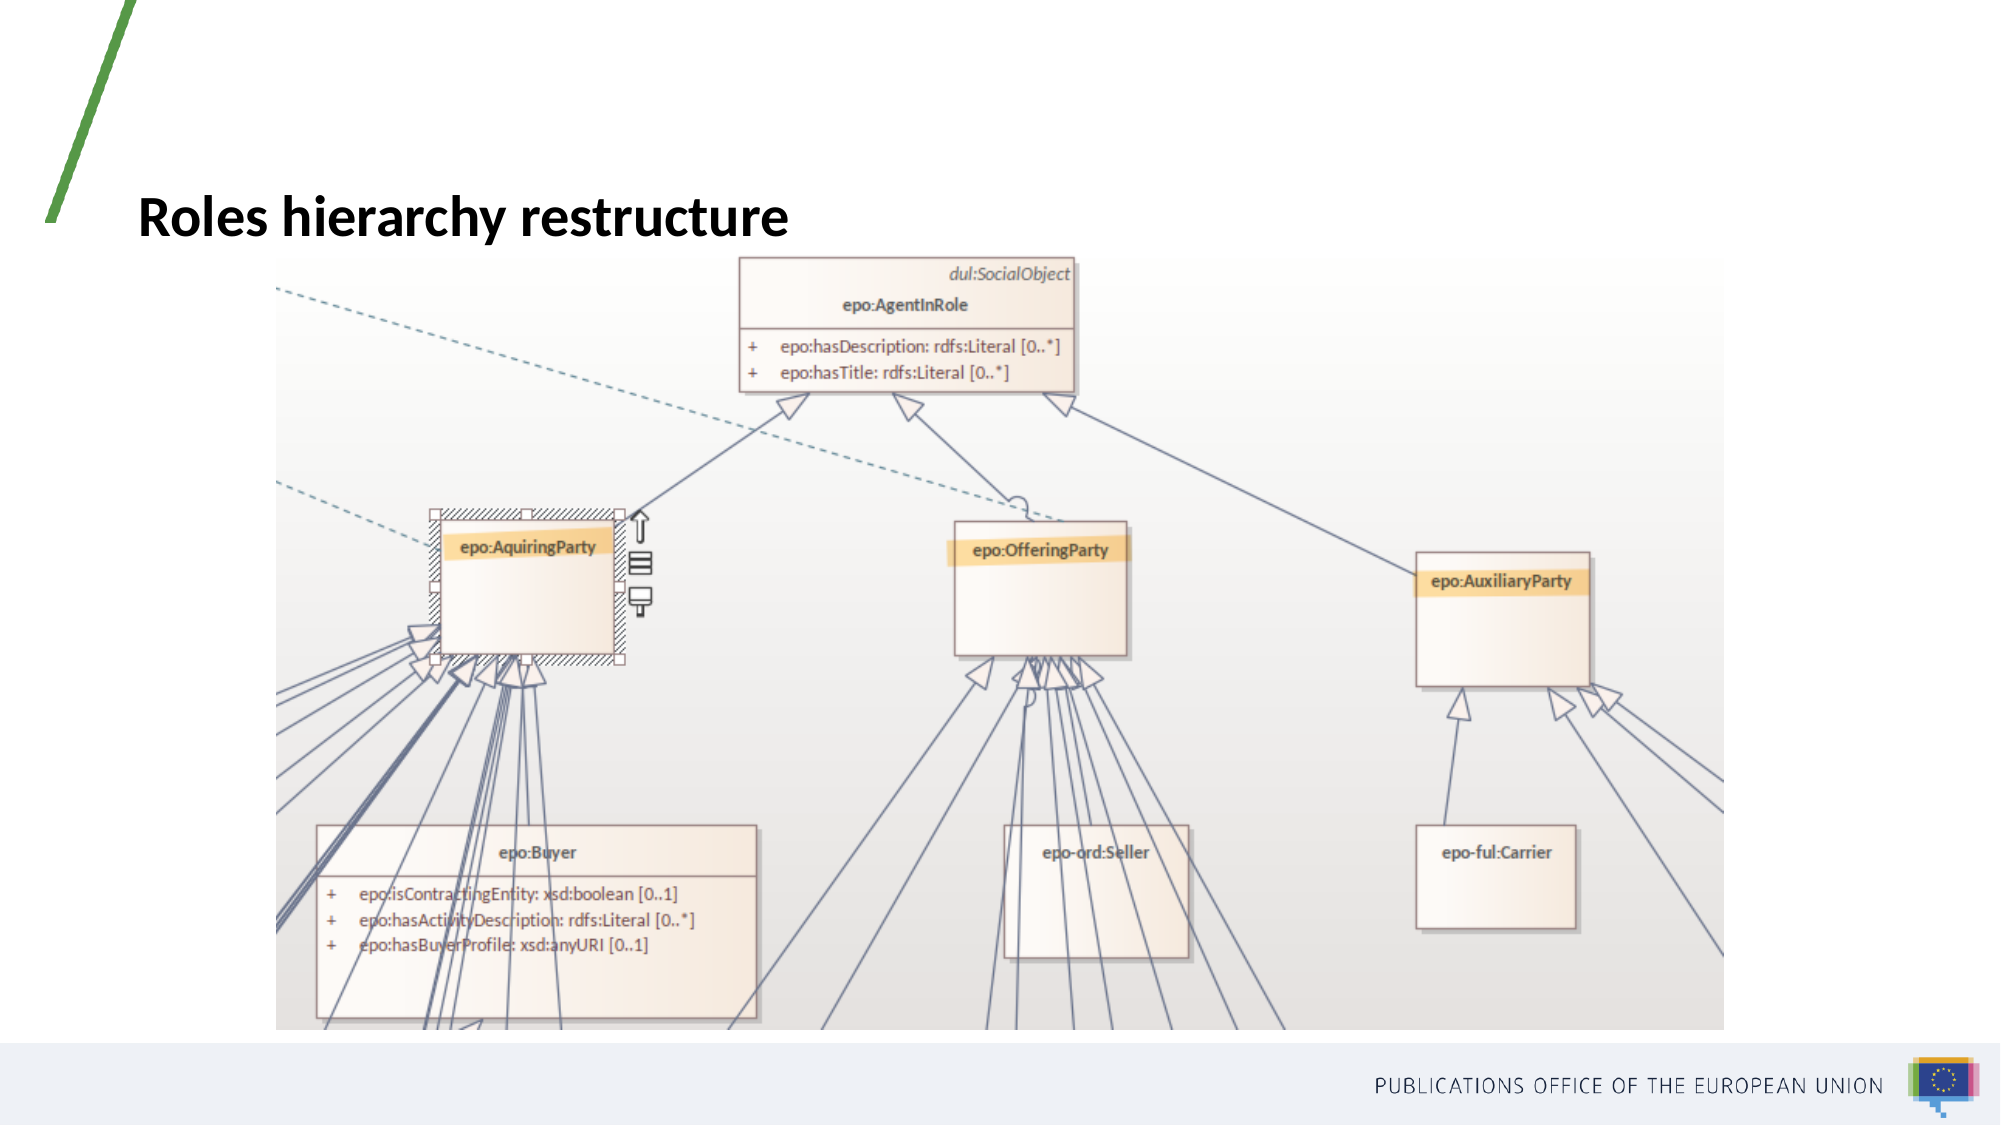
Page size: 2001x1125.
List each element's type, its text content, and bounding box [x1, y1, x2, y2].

text_box Roles hierarchy restructure [138, 31, 1861, 249]
picture [0, 0, 2001, 1125]
